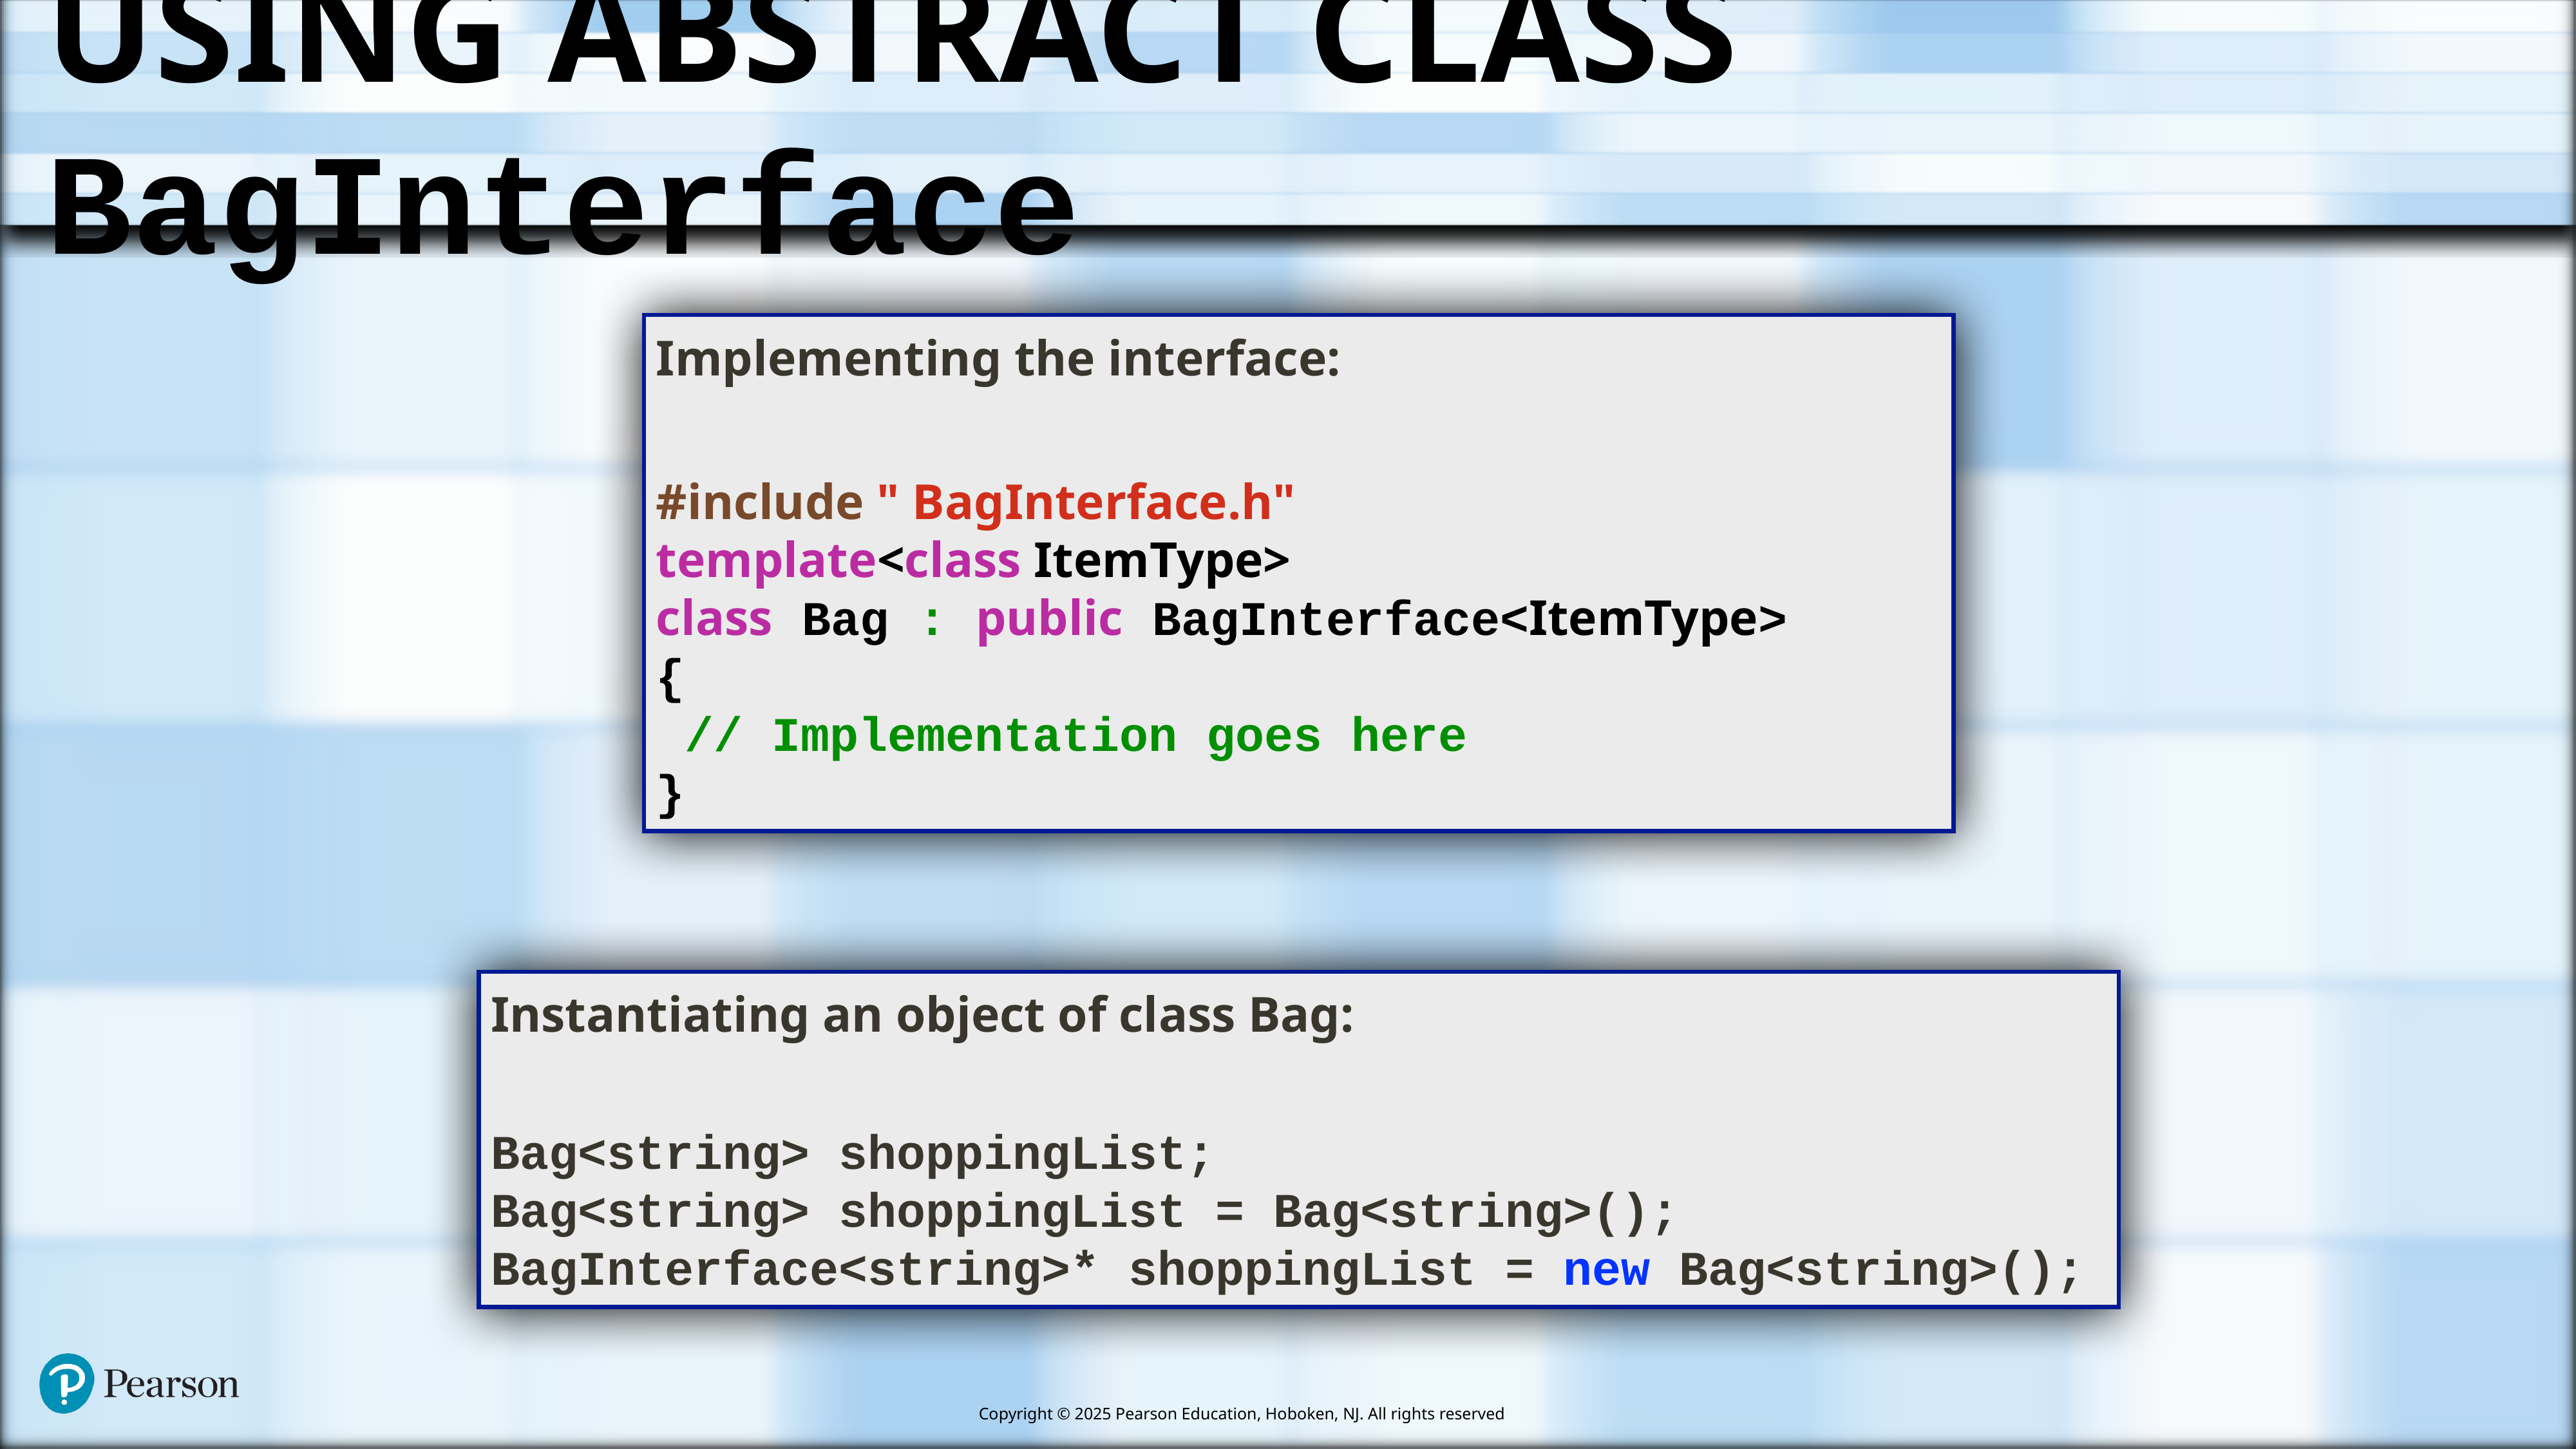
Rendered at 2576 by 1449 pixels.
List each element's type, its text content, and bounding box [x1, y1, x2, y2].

text_box Instantiating an object of class Bag: Bag<string> shoppingList; Bag<string> shoppingList = Bag<string>(); BagInterface<string>* shoppingList = new Bag<string>(); [478, 971, 2119, 1307]
picture [0, 0, 2576, 1449]
text_box Implementing the interface: #include " BagInterface.h" template<class ItemType> class Bag : public BagInterface<ItemType> { // Implementation goes here } [644, 315, 1954, 831]
